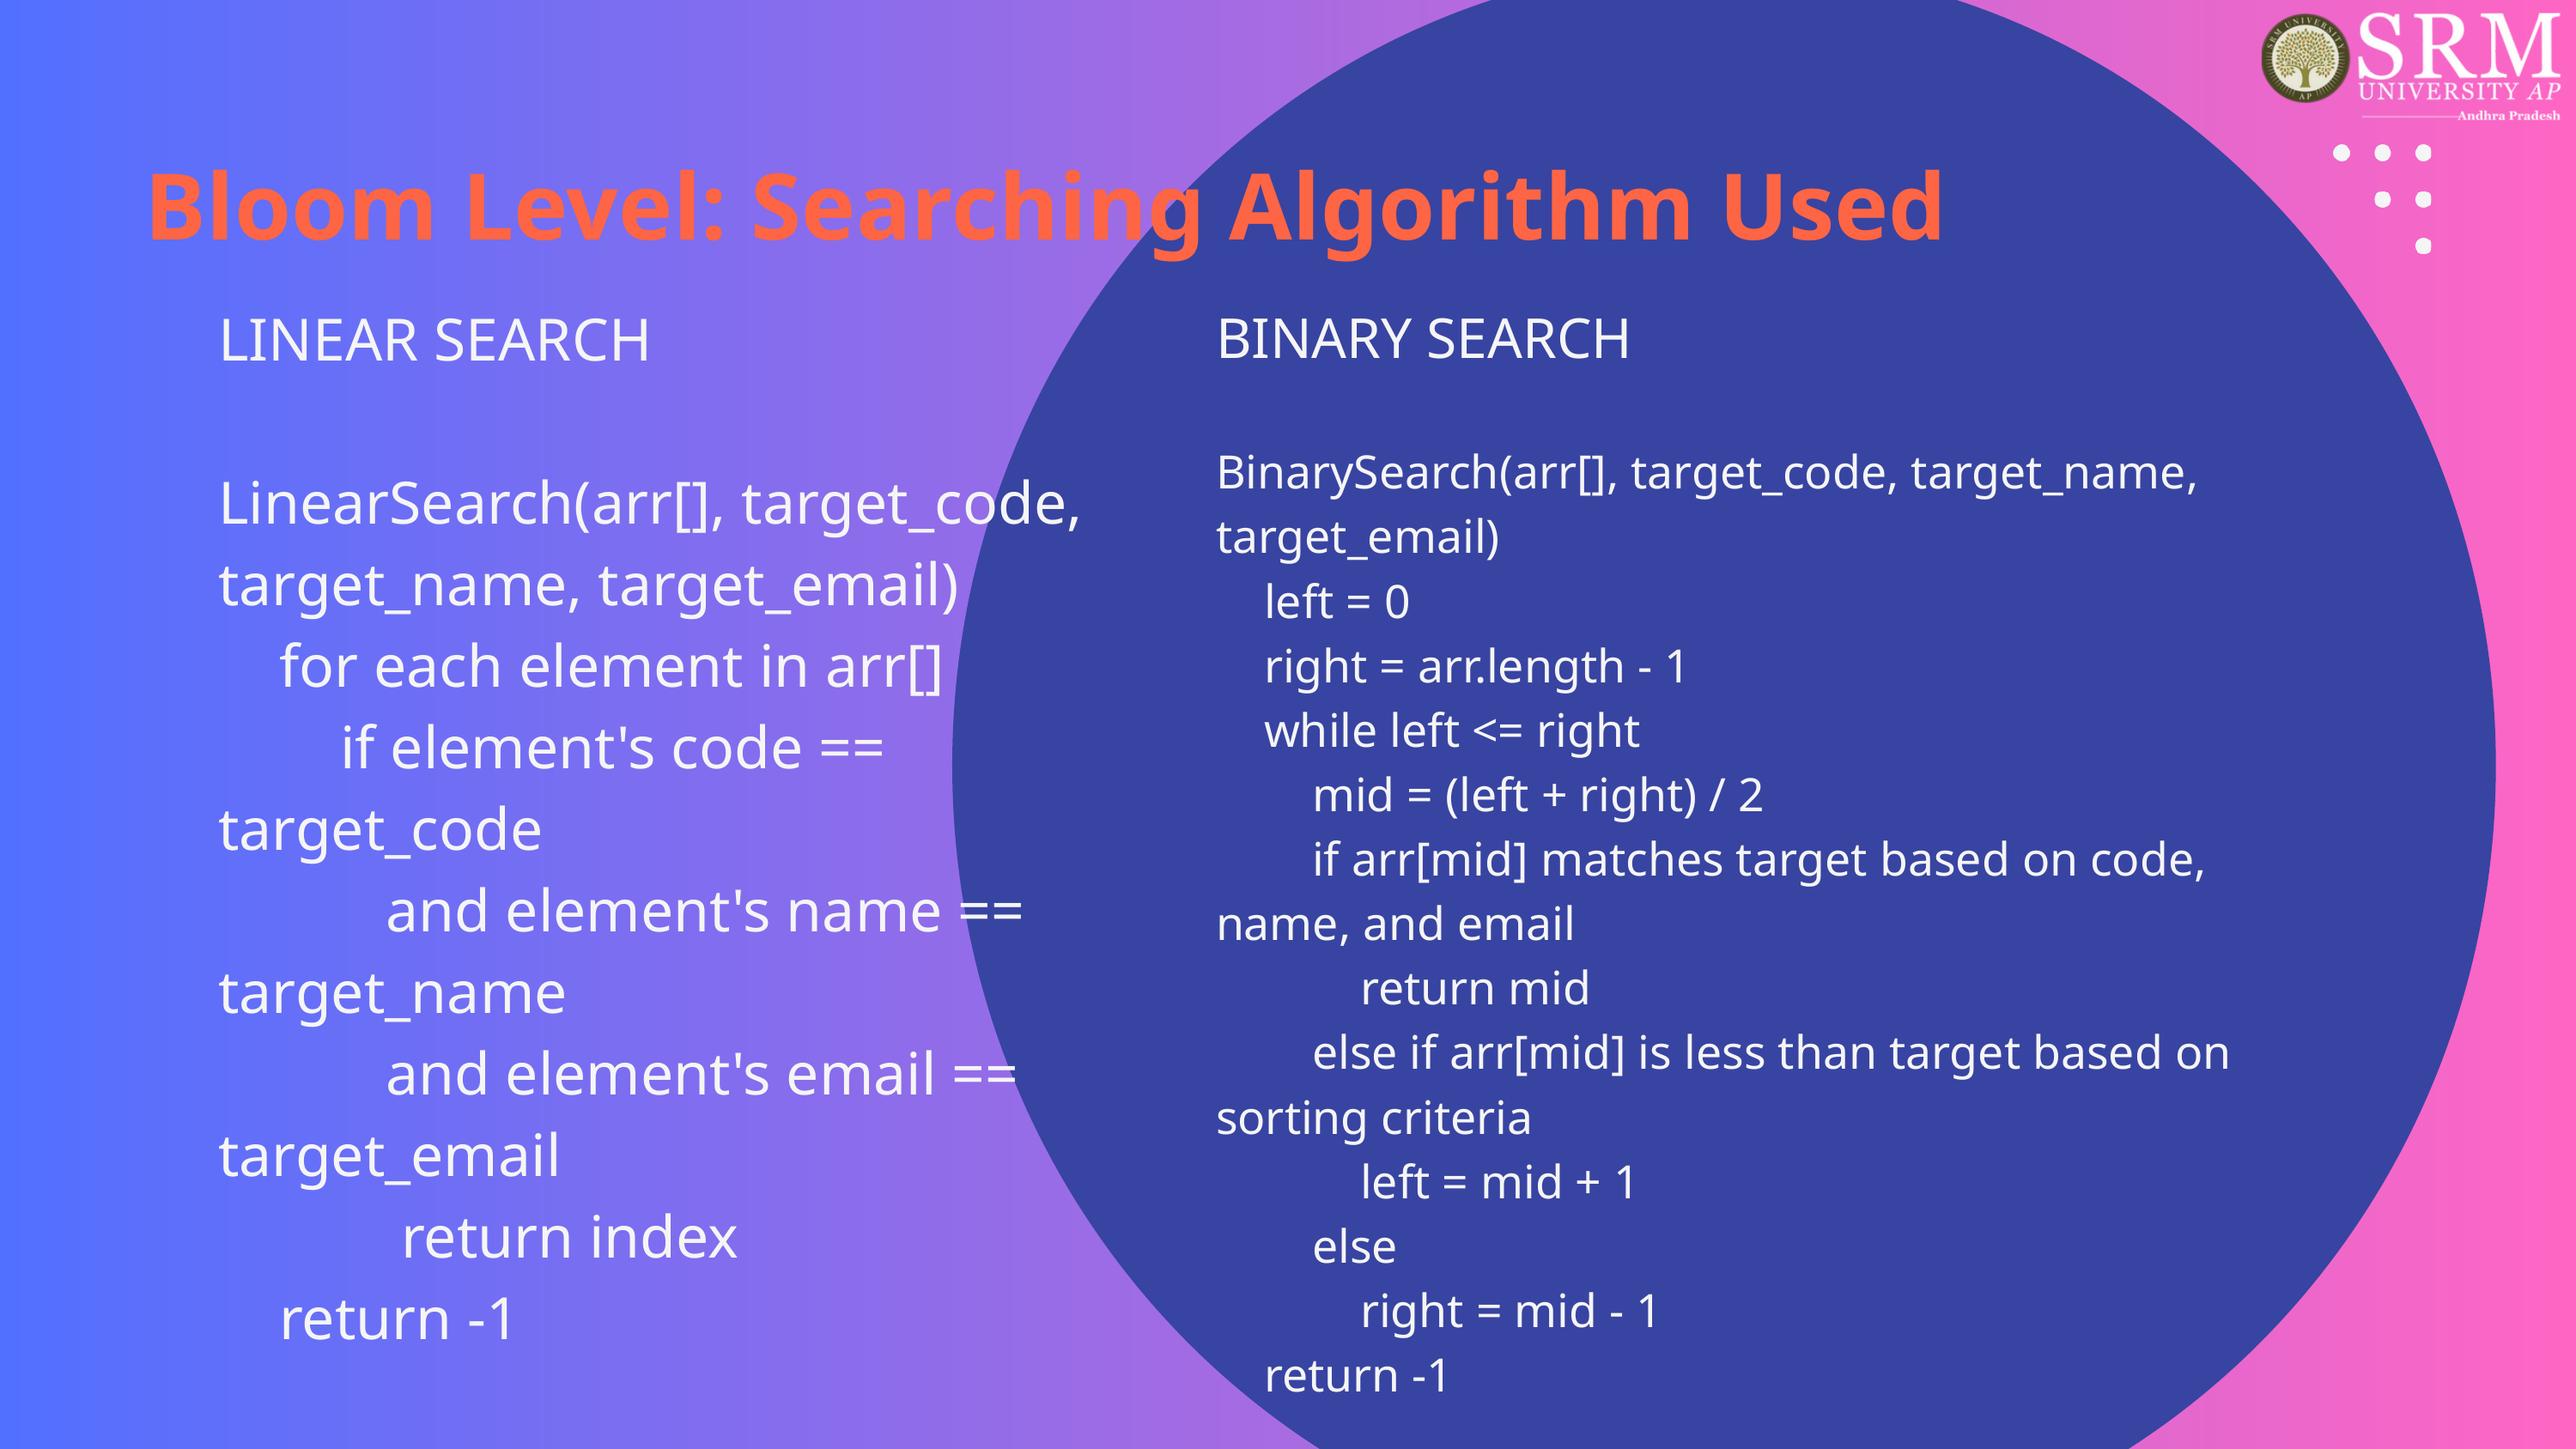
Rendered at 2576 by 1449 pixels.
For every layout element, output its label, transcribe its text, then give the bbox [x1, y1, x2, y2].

text_box LINEAR SEARCH LinearSearch(arr[], target_code, target_name, target_email) for each element in arr[] if element's code == target_code and element's name == target_name and element's email == target_email return index return -1 [218, 290, 946, 1434]
text_box Bloom Level: Searching Algorithm Used [144, 136, 946, 258]
text_box [2499, 12, 2561, 120]
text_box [951, 0, 2496, 1449]
